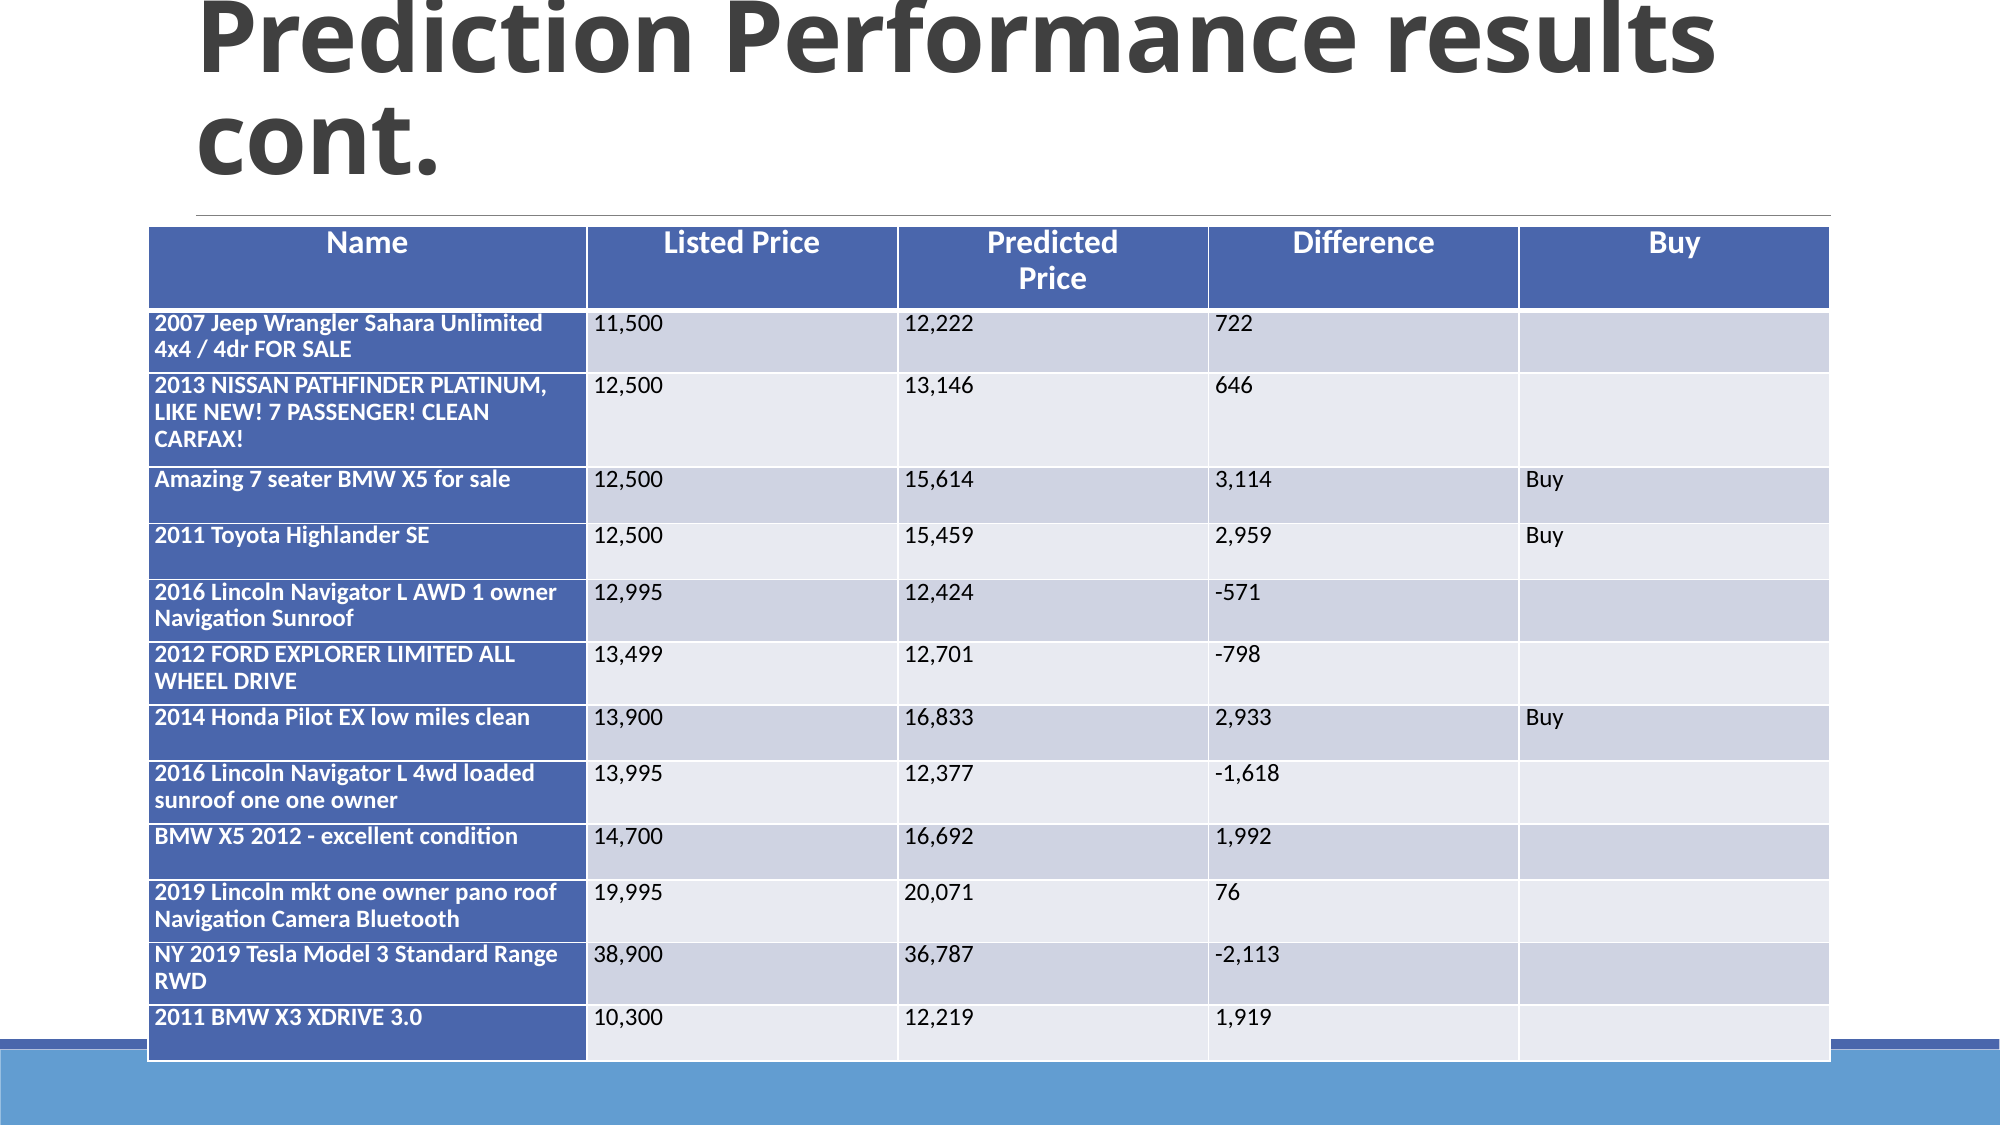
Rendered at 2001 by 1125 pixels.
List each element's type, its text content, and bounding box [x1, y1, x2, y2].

table_cell 2,933 [1209, 706, 1518, 760]
table_cell -2,113 [1209, 943, 1518, 1004]
table_cell 36,787 [899, 943, 1208, 1004]
table_cell 12,377 [899, 762, 1208, 823]
table_header Predicted Price [899, 227, 1208, 308]
table_cell 10,300 [588, 1006, 897, 1060]
table_cell 13,900 [588, 706, 897, 760]
table_cell 1,919 [1209, 1006, 1518, 1060]
table_cell 16,833 [899, 706, 1208, 760]
table_header Difference [1209, 227, 1518, 308]
table_cell 76 [1209, 881, 1518, 942]
table_cell NY 2019 Tesla Model 3 Standard Range RWD [149, 943, 586, 1004]
table_cell 13,146 [899, 374, 1208, 466]
table_cell 12,219 [899, 1006, 1208, 1060]
table_cell -1,618 [1209, 762, 1518, 823]
table_cell 12,424 [899, 580, 1208, 641]
table_cell [1520, 643, 1829, 704]
table_cell 2016 Lincoln Navigator L AWD 1 owner Navigation Sunroof [149, 580, 586, 641]
table_header Name [149, 227, 586, 308]
table_cell 13,499 [588, 643, 897, 704]
table_cell [1520, 881, 1829, 942]
table_cell 15,614 [899, 468, 1208, 523]
table_cell 38,900 [588, 943, 897, 1004]
table_cell BMW X5 2012 - excellent condition [149, 825, 586, 879]
table_cell 16,692 [899, 825, 1208, 879]
table_cell Buy [1520, 524, 1829, 579]
table_cell 2011 Toyota Highlander SE [149, 524, 586, 579]
table_cell 12,995 [588, 580, 897, 641]
table_cell [1520, 943, 1829, 1004]
table_cell 15,459 [899, 524, 1208, 579]
table_cell 2007 Jeep Wrangler Sahara Unlimited 4x4 / 4dr FOR SALE [149, 313, 586, 372]
table_header Listed Price [588, 227, 897, 308]
table_cell 12,701 [899, 643, 1208, 704]
table_cell 2012 FORD EXPLORER LIMITED ALL WHEEL DRIVE [149, 643, 586, 704]
table_cell Amazing 7 seater BMW X5 for sale [149, 468, 586, 523]
table_cell 19,995 [588, 881, 897, 942]
table_cell -571 [1209, 580, 1518, 641]
table_cell 2,959 [1209, 524, 1518, 579]
table_header Buy [1520, 227, 1829, 308]
table_cell 3,114 [1209, 468, 1518, 523]
table_cell 12,500 [588, 524, 897, 579]
table_cell 1,992 [1209, 825, 1518, 879]
table_cell 12,500 [588, 468, 897, 523]
table_cell 20,071 [899, 881, 1208, 942]
table_cell Buy [1520, 468, 1829, 523]
table_cell 11,500 [588, 313, 897, 372]
title Prediction Performance results cont. [180, 47, 1799, 203]
table_cell 13,995 [588, 762, 897, 823]
table_cell 2019 Lincoln mkt one owner pano roof Navigation Camera Bluetooth [149, 881, 586, 942]
table_cell 722 [1209, 313, 1518, 372]
table_cell -798 [1209, 643, 1518, 704]
table_cell 646 [1209, 374, 1518, 466]
table_cell Buy [1520, 706, 1829, 760]
table_cell 2014 Honda Pilot EX low miles clean [149, 706, 586, 760]
table_cell 2016 Lincoln Navigator L 4wd loaded sunroof one one owner [149, 762, 586, 823]
table_cell 2011 BMW X3 XDRIVE 3.0 [149, 1006, 586, 1060]
table_cell 2013 NISSAN PATHFINDER PLATINUM, LIKE NEW! 7 PASSENGER! CLEAN CARFAX! [149, 374, 586, 466]
table_cell [1520, 825, 1829, 879]
table_cell 12,222 [899, 313, 1208, 372]
table_cell [1520, 762, 1829, 823]
table_cell [1520, 313, 1829, 372]
table_cell [1520, 1006, 1829, 1060]
table_cell [1520, 580, 1829, 641]
table_cell 14,700 [588, 825, 897, 879]
table_cell [1520, 374, 1829, 466]
table_cell 12,500 [588, 374, 897, 466]
